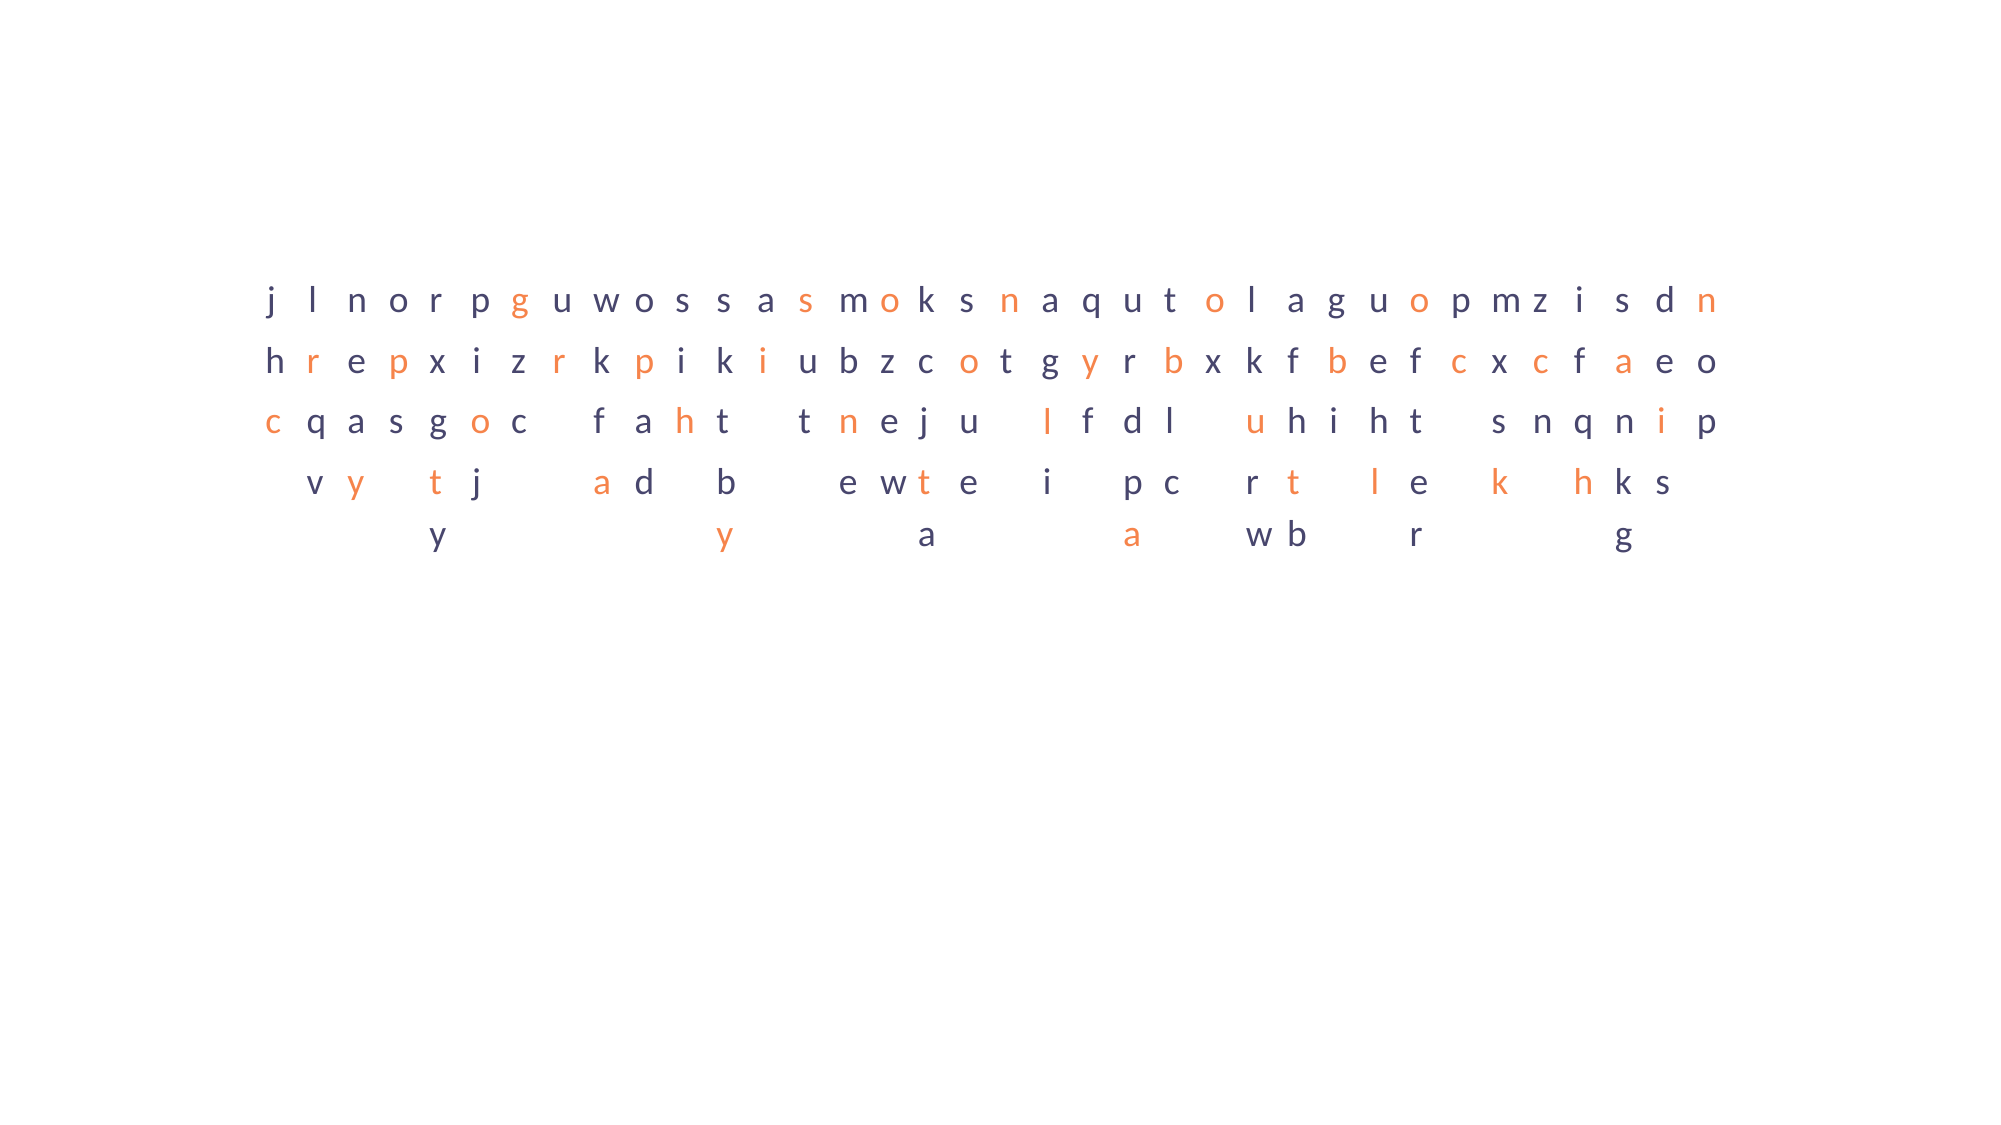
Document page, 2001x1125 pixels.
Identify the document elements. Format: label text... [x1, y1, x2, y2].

text_box l [1150, 389, 1191, 449]
text_box r [291, 328, 332, 389]
text_box v [291, 449, 332, 510]
text_box z [1519, 267, 1558, 328]
text_box k [903, 267, 945, 328]
text_box p [1437, 267, 1476, 328]
text_box y [332, 449, 374, 510]
text_box n [332, 267, 374, 328]
text_box s [945, 267, 986, 328]
text_box q [1558, 389, 1600, 449]
text_box e [1354, 328, 1394, 389]
text_box n [1600, 389, 1640, 449]
text_box i [1558, 267, 1600, 328]
text_box k [1476, 449, 1519, 510]
text_box b [824, 328, 865, 389]
text_box a [578, 449, 619, 510]
text_box f [1067, 389, 1108, 449]
text_box q [1067, 267, 1108, 328]
text_box c [1437, 328, 1476, 389]
text_box p [456, 267, 496, 328]
text_box w [865, 449, 903, 510]
text_box y [1067, 328, 1108, 389]
text_box l [1354, 449, 1394, 510]
text_box t [1394, 389, 1437, 449]
text_box s [660, 267, 701, 328]
text_box r [538, 328, 578, 389]
text_box i [743, 328, 783, 389]
text_box o [1394, 267, 1437, 328]
text_box i [456, 328, 496, 389]
text_box p [374, 328, 414, 389]
text_box e [332, 328, 374, 389]
text_box h [1354, 389, 1394, 449]
text_box n [824, 389, 865, 449]
text_box m [824, 267, 865, 328]
text_box a [1108, 501, 1150, 562]
text_box s [783, 267, 824, 328]
text_box p [1682, 389, 1724, 449]
text_box r [414, 267, 456, 328]
text_box w [1231, 501, 1272, 562]
text_box s [701, 267, 743, 328]
text_box a [1600, 328, 1640, 389]
text_box u [1108, 267, 1150, 328]
text_box e [945, 449, 986, 510]
text_box f [578, 389, 619, 449]
text_box p [619, 328, 660, 389]
text_box w [578, 267, 619, 328]
text_box j [903, 389, 945, 449]
text_box l [291, 267, 332, 328]
text_box c [250, 389, 291, 449]
text_box e [1394, 449, 1437, 501]
text_box u [783, 328, 824, 389]
text_box x [1191, 328, 1231, 389]
text_box x [1476, 328, 1519, 389]
text_box r [1108, 328, 1150, 389]
text_box t [701, 389, 743, 449]
text_box c [903, 328, 945, 389]
text_box k [578, 328, 619, 389]
text_box m [1476, 267, 1519, 328]
text_box o [374, 267, 414, 328]
text_box e [1640, 328, 1682, 389]
text_box j [250, 267, 291, 328]
text_box k [1600, 449, 1640, 501]
text_box k [701, 328, 743, 389]
text_box d [619, 449, 662, 510]
text_box l [1231, 267, 1272, 328]
text_box f [1558, 328, 1600, 389]
text_box p [1108, 449, 1150, 501]
text_box x [414, 328, 456, 389]
text_box e [824, 449, 865, 510]
text_box z [496, 328, 538, 389]
text_box h [250, 328, 291, 389]
text_box o [865, 267, 903, 328]
text_box j [456, 449, 498, 510]
text_box u [945, 389, 986, 449]
text_box t [414, 449, 456, 501]
text_box g [1600, 501, 1642, 562]
text_box t [1272, 449, 1314, 501]
text_box h [1272, 389, 1314, 449]
text_box o [945, 328, 986, 389]
text_box n [1519, 389, 1558, 449]
text_box k [1231, 328, 1272, 389]
text_box o [1191, 267, 1231, 328]
text_box g [496, 267, 538, 328]
text_box t [1150, 267, 1191, 328]
text_box i [1640, 389, 1682, 449]
text_box y [414, 501, 456, 562]
text_box u [1231, 389, 1272, 449]
text_box i [1026, 449, 1068, 510]
text_box a [743, 267, 783, 328]
text_box f [1272, 328, 1314, 389]
text_box t [986, 328, 1026, 389]
text_box y [701, 501, 743, 562]
text_box b [1272, 501, 1314, 562]
text_box u [1354, 267, 1394, 328]
text_box n [1682, 267, 1724, 328]
text_box u [538, 267, 578, 328]
text_box g [414, 389, 456, 449]
text_box d [1640, 267, 1682, 328]
text_box o [1682, 328, 1724, 389]
text_box z [865, 328, 903, 389]
text_box q [291, 389, 332, 449]
text_box s [374, 389, 414, 449]
text_box c [1150, 449, 1191, 510]
text_box g [1314, 267, 1354, 328]
text_box t [783, 389, 824, 449]
text_box i [660, 328, 701, 389]
text_box a [619, 389, 660, 449]
text_box b [701, 449, 743, 501]
text_box o [619, 267, 660, 328]
text_box t [903, 449, 945, 501]
text_box a [1026, 267, 1067, 328]
text_box a [903, 501, 945, 562]
text_box d [1108, 389, 1150, 449]
text_box h [1558, 449, 1600, 510]
text_box n [986, 267, 1026, 328]
text_box o [456, 389, 496, 449]
text_box c [1519, 328, 1558, 389]
text_box l [1026, 389, 1067, 449]
text_box s [1640, 449, 1682, 510]
text_box f [1394, 328, 1437, 389]
text_box i [1314, 389, 1354, 449]
text_box a [1272, 267, 1314, 328]
text_box g [1026, 328, 1067, 389]
text_box s [1476, 389, 1519, 449]
text_box a [332, 389, 374, 449]
text_box h [660, 389, 701, 449]
text_box b [1150, 328, 1191, 389]
text_box e [865, 389, 903, 449]
text_box r [1394, 501, 1437, 562]
text_box b [1314, 328, 1354, 389]
text_box c [496, 389, 538, 449]
text_box r [1231, 449, 1272, 501]
text_box s [1600, 267, 1640, 328]
